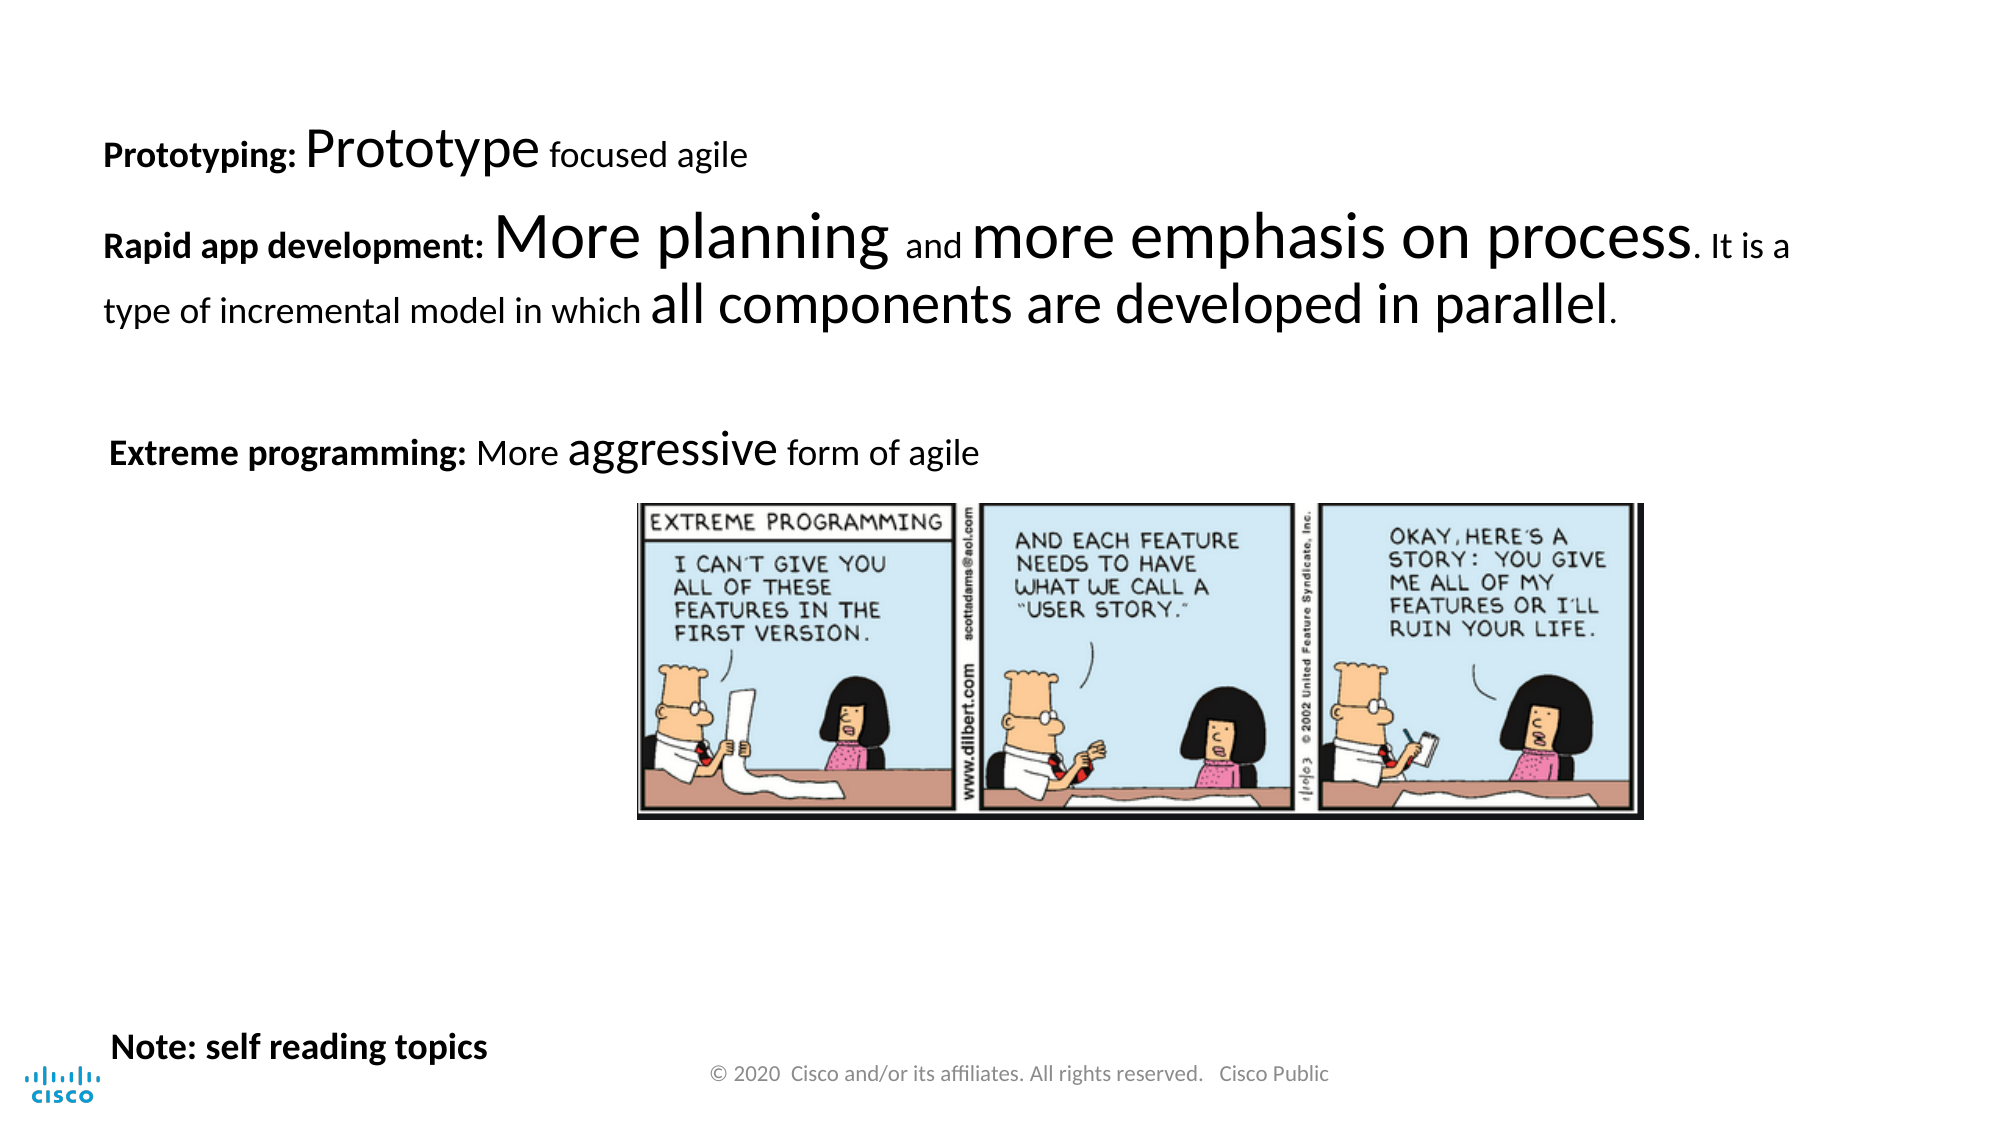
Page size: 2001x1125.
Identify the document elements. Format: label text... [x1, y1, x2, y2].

list Prototyping: Prototype focused agile Rapid app development: More planning and more emphasis on process. It is a type of incremental model in which all components are developed in parallel. [88, 109, 1814, 464]
text_box Note: self reading topics [95, 1015, 504, 1075]
text_box Extreme programming: More aggressive form of agile [94, 407, 1884, 483]
picture [25, 1066, 100, 1103]
picture [637, 503, 1644, 820]
footer © 2020 Cisco and/or its affiliates. All rights reserved. Cisco Public [662, 1042, 1377, 1103]
